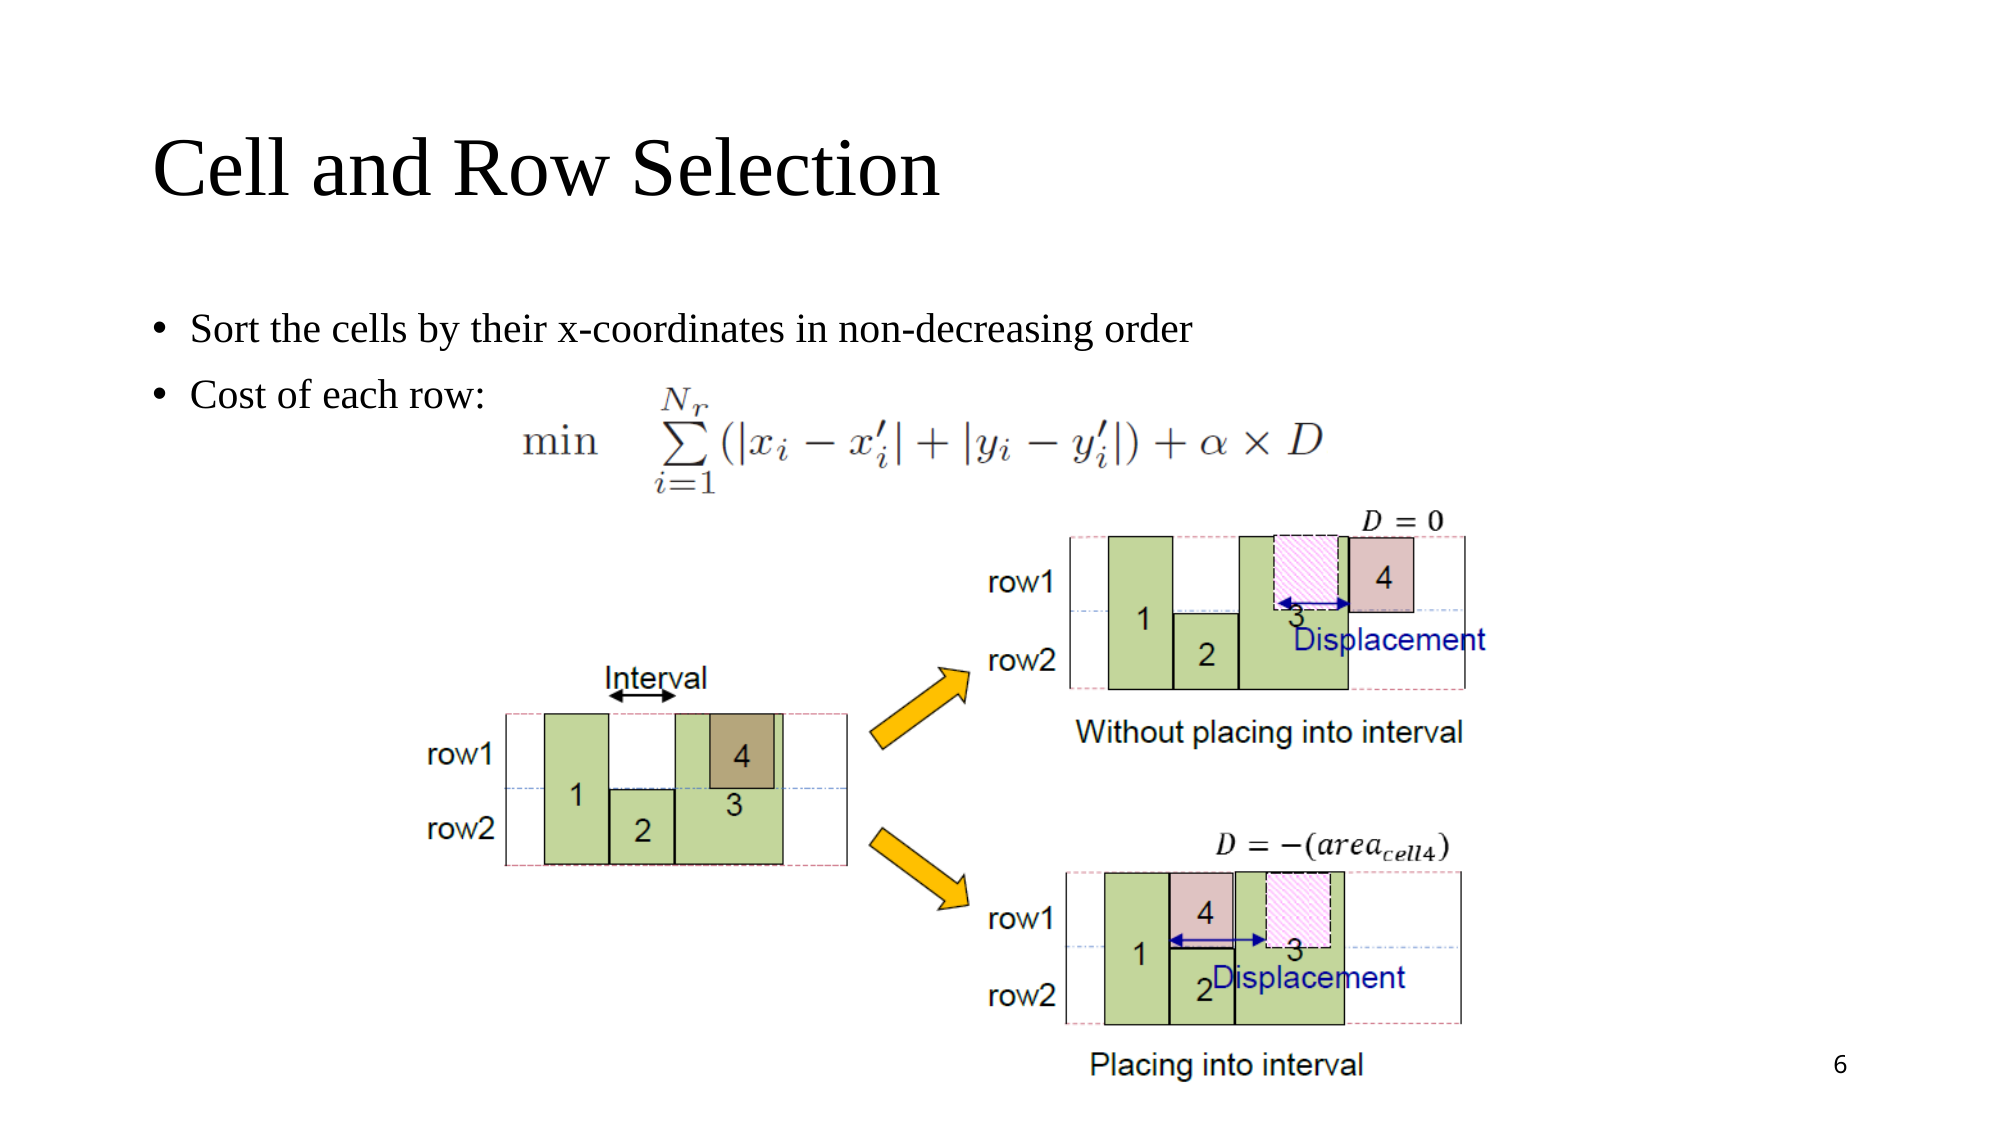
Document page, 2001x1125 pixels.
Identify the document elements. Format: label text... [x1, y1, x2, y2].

list Sort the cells by their x-coordinates in non-decreasing order Cost of each row: [137, 299, 1863, 1096]
picture [420, 379, 1517, 1096]
title Cell and Row Selection [137, 59, 1863, 278]
